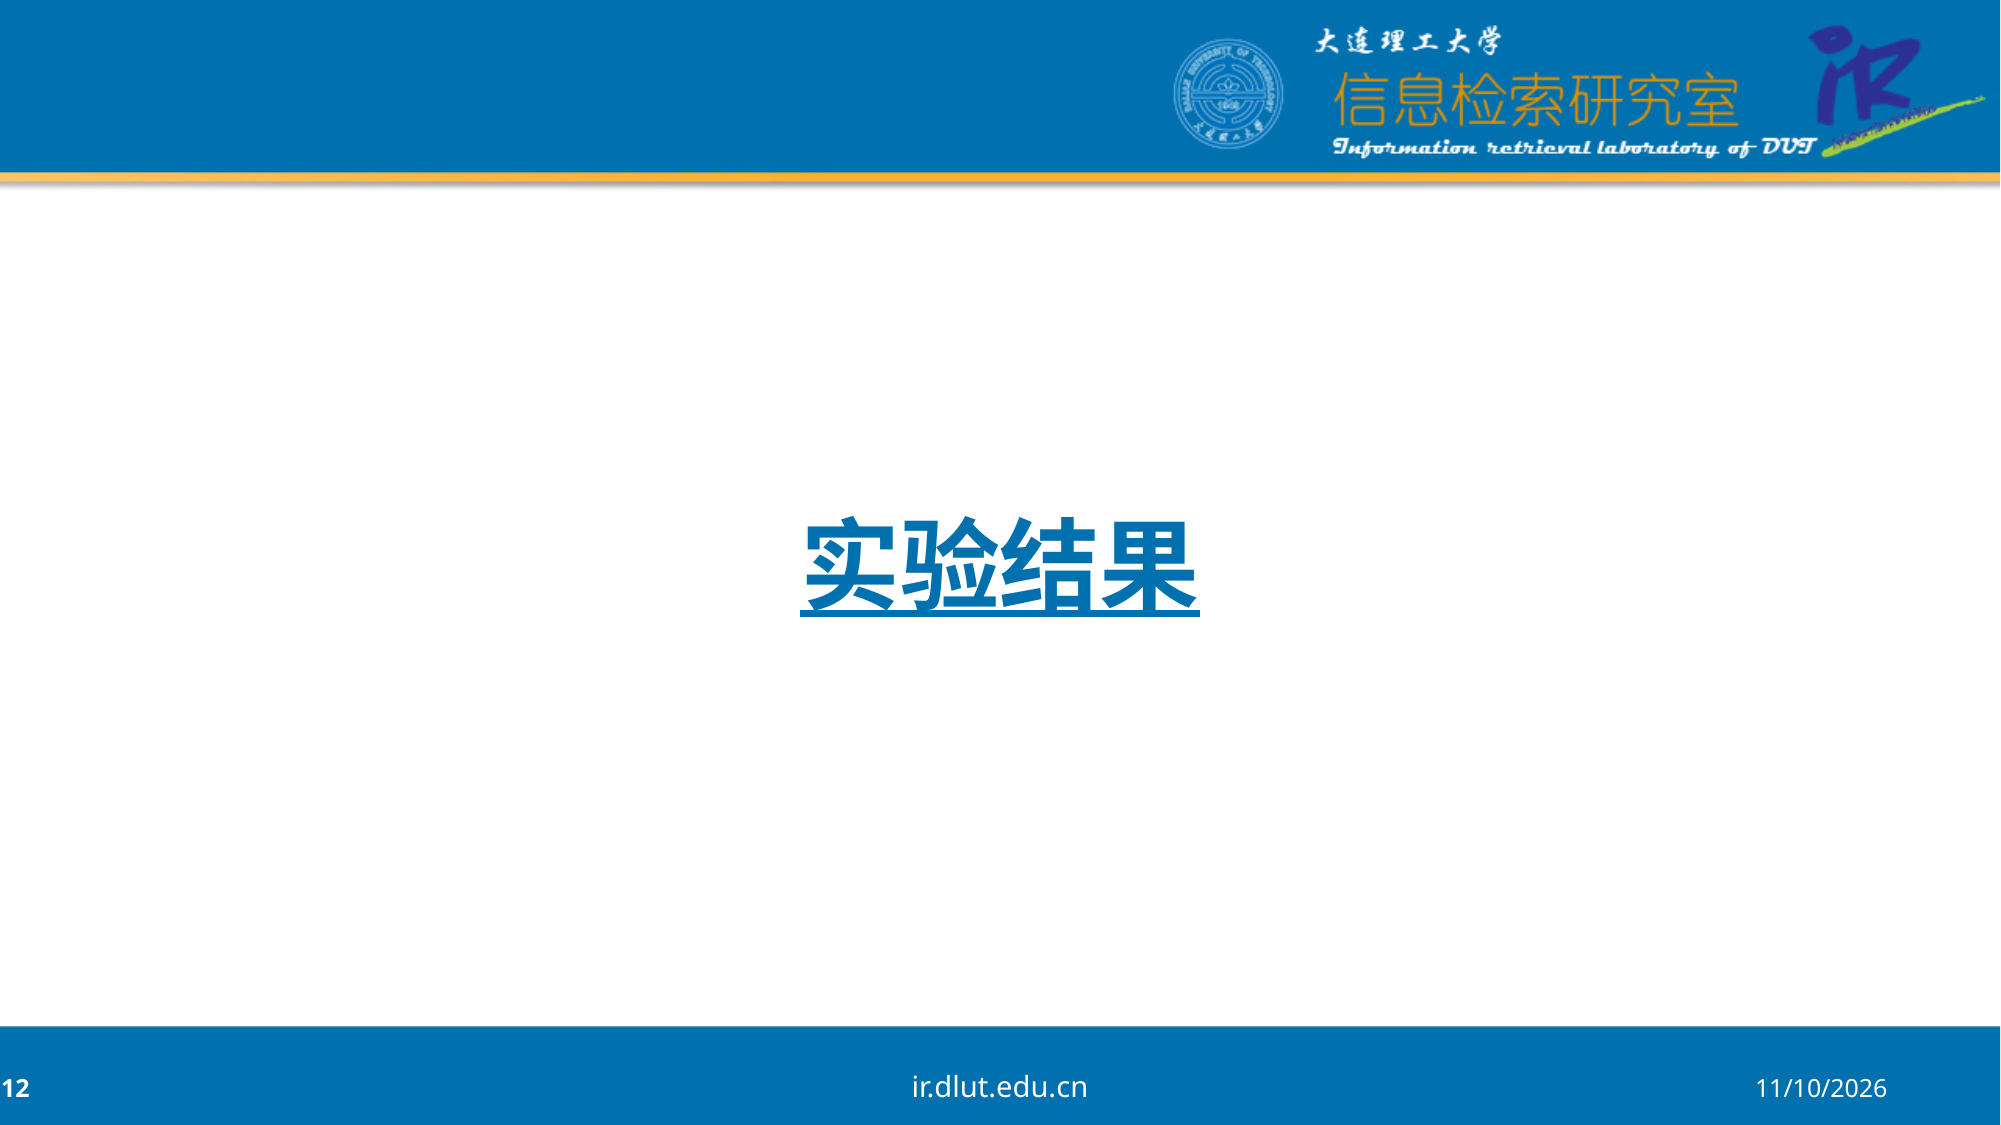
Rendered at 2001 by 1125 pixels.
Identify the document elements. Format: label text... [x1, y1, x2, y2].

text_box 实验结果 [150, 495, 1850, 630]
picture [0, 0, 2001, 1125]
